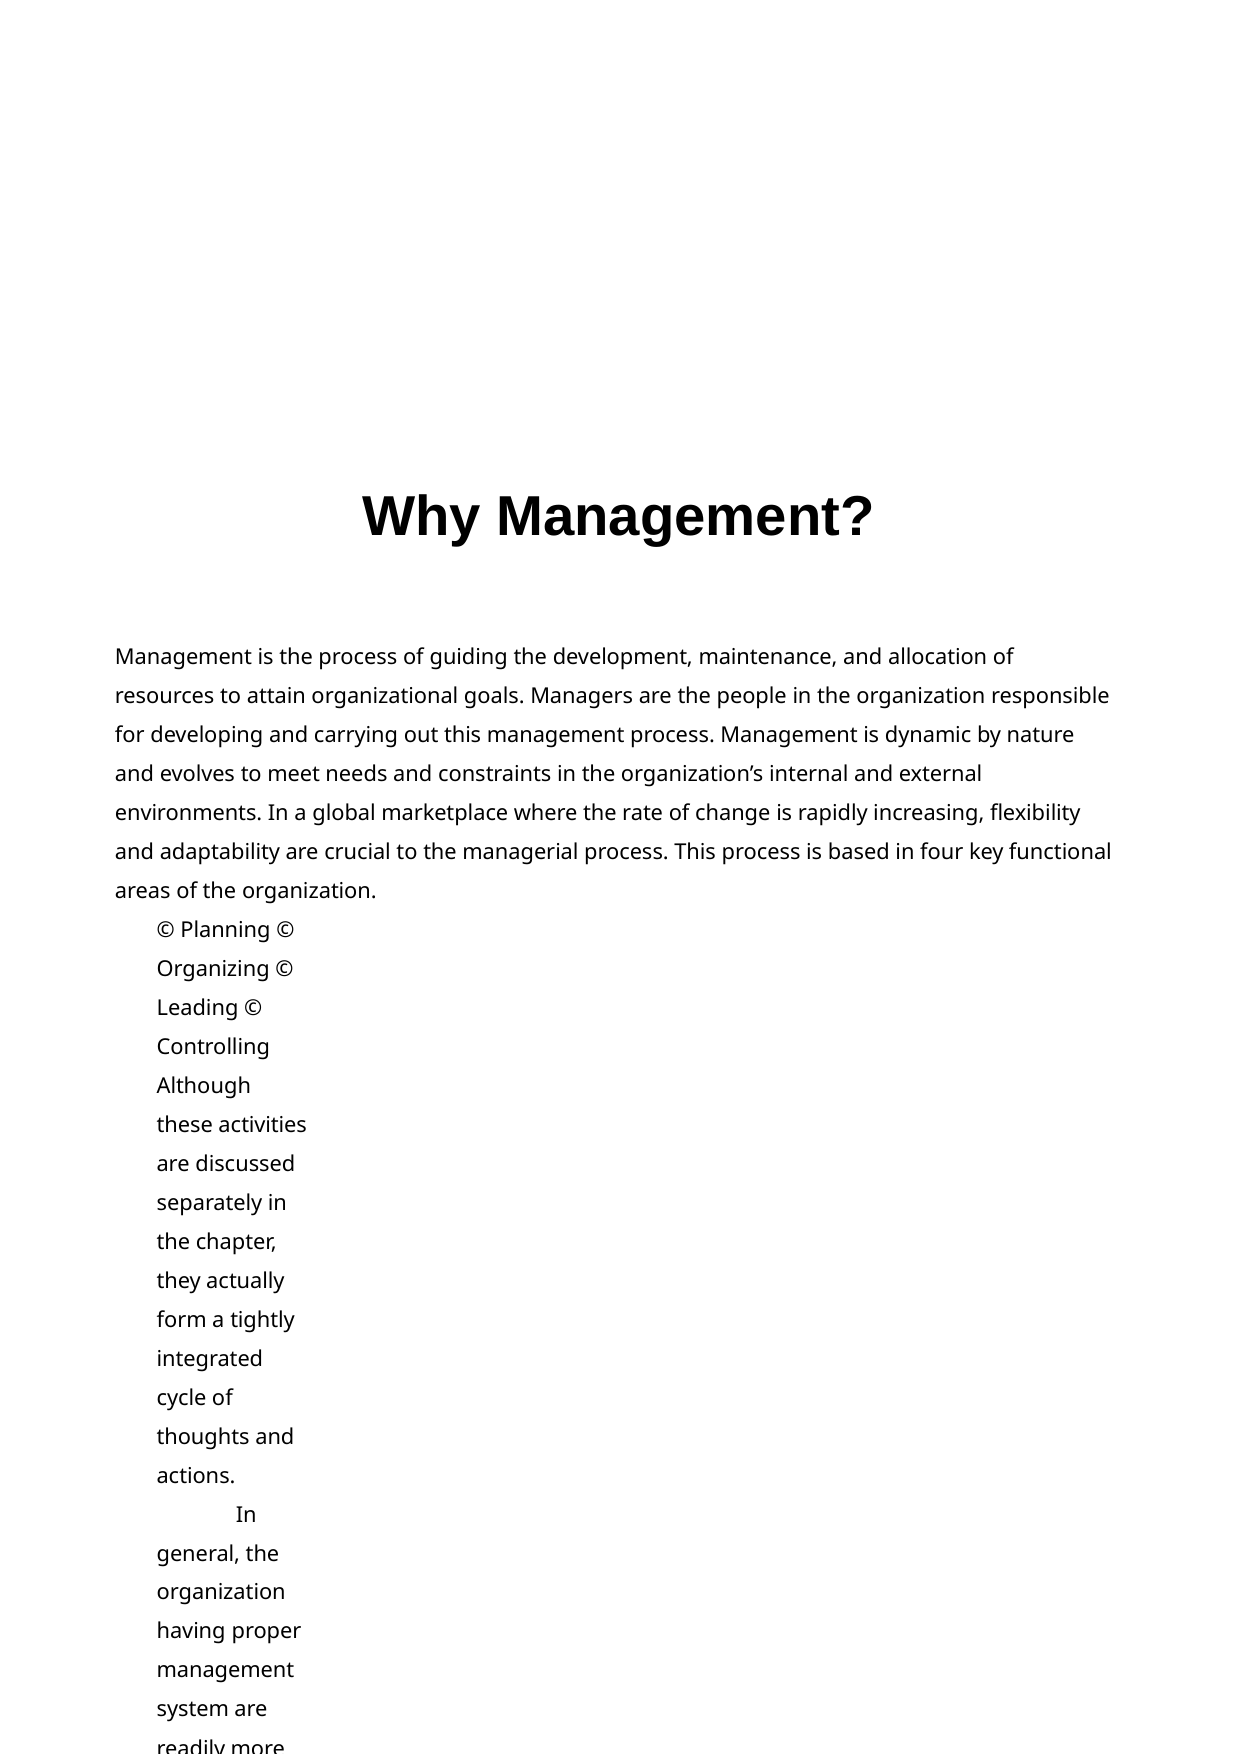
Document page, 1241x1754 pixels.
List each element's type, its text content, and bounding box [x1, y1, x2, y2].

text_box Why Management? [351, 479, 886, 540]
text_box Management is the process of guiding the development, maintenance, and allocation of resources to attain organizational goals. Managers are the people in the organization responsible for developing and carrying out this management process. Management is dynamic by nature and evolves to meet needs and constraints in the organization’s internal and external environments. In a global marketplace where the rate of change is rapidly increasing, flexibility and adaptability are crucial to the managerial process. This process is based in four key functional areas of the organization. © Planning © Organizing © Leading © Controlling Although these activities are discussed separately in the chapter, they actually form a tightly integrated cycle of thoughts and actions. In general, the organization having proper management system are readily more successful than a management that lacks proper management. [114, 630, 1119, 1165]
